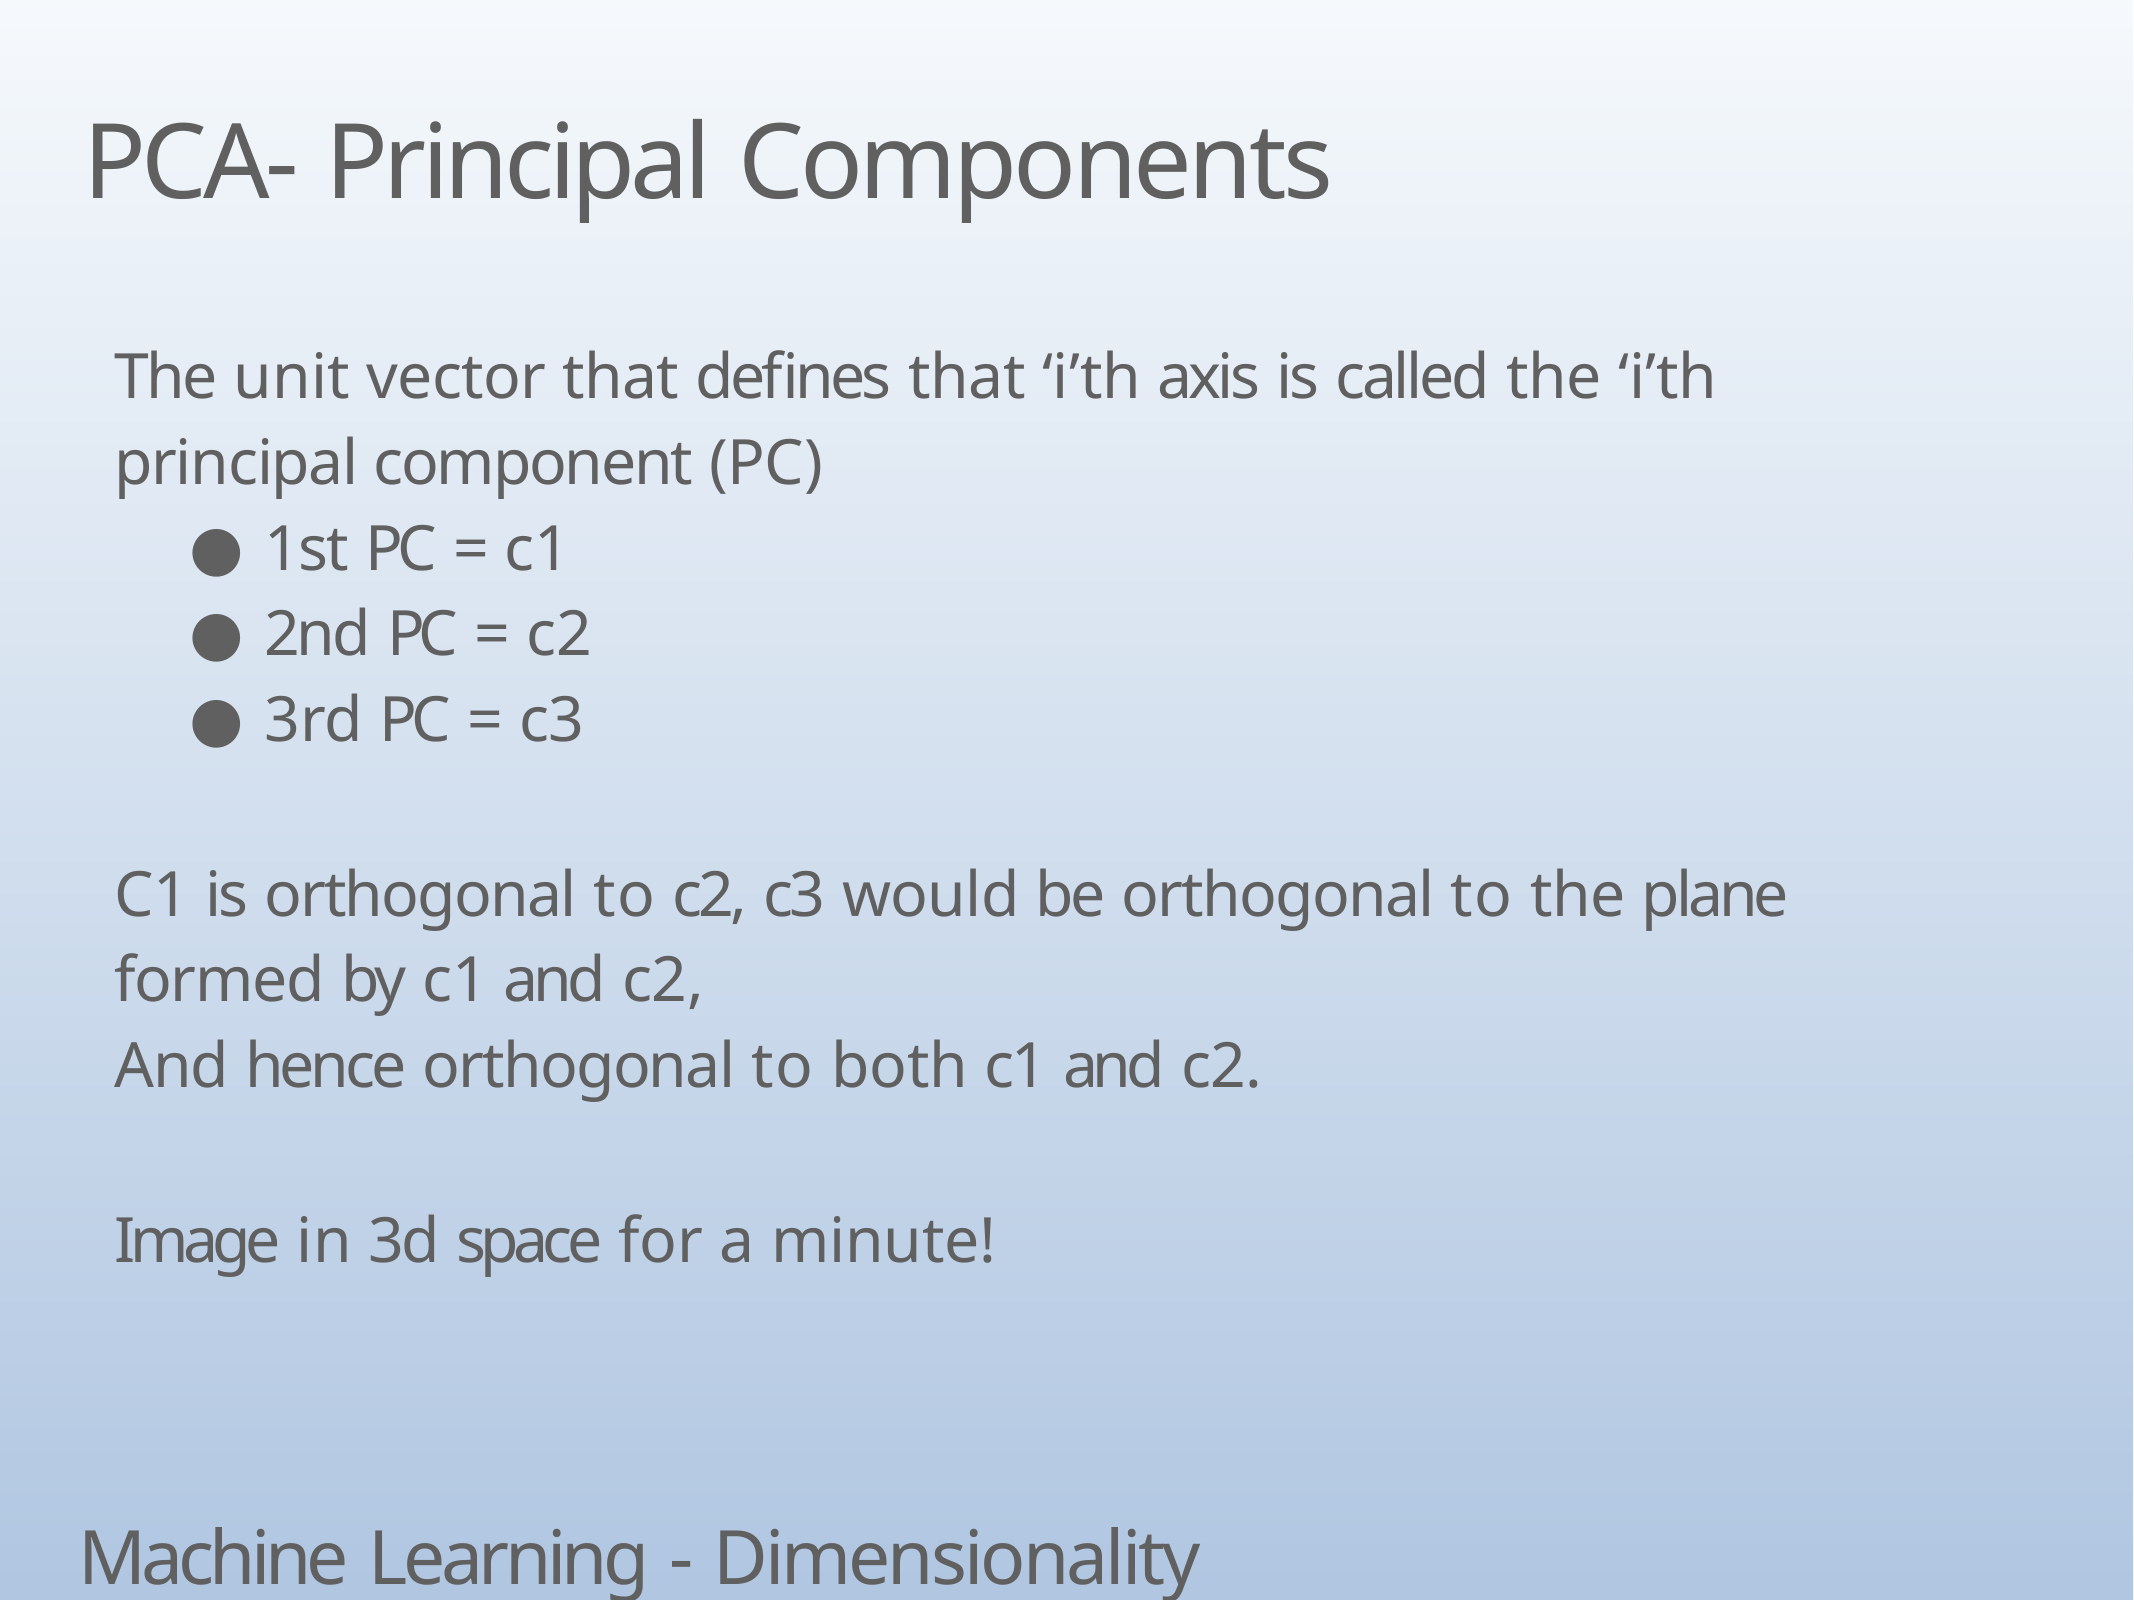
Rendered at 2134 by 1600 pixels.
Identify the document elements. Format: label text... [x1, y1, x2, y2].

text_box The unit vector that defines that ‘i’th axis is called the ‘i’th principal component (PC) 1st PC = c1 2nd PC = c2 3rd PC = c3 C1 is orthogonal to c2, c3 would be orthogonal to the plane formed by c1 and c2, And hence orthogonal to both c1 and c2. Image in 3d space for a minute! [112, 323, 2004, 1275]
title PCA- Principal Components [81, 92, 2007, 362]
footer Machine Learning - Dimensionality Reduction [76, 1503, 1457, 1600]
